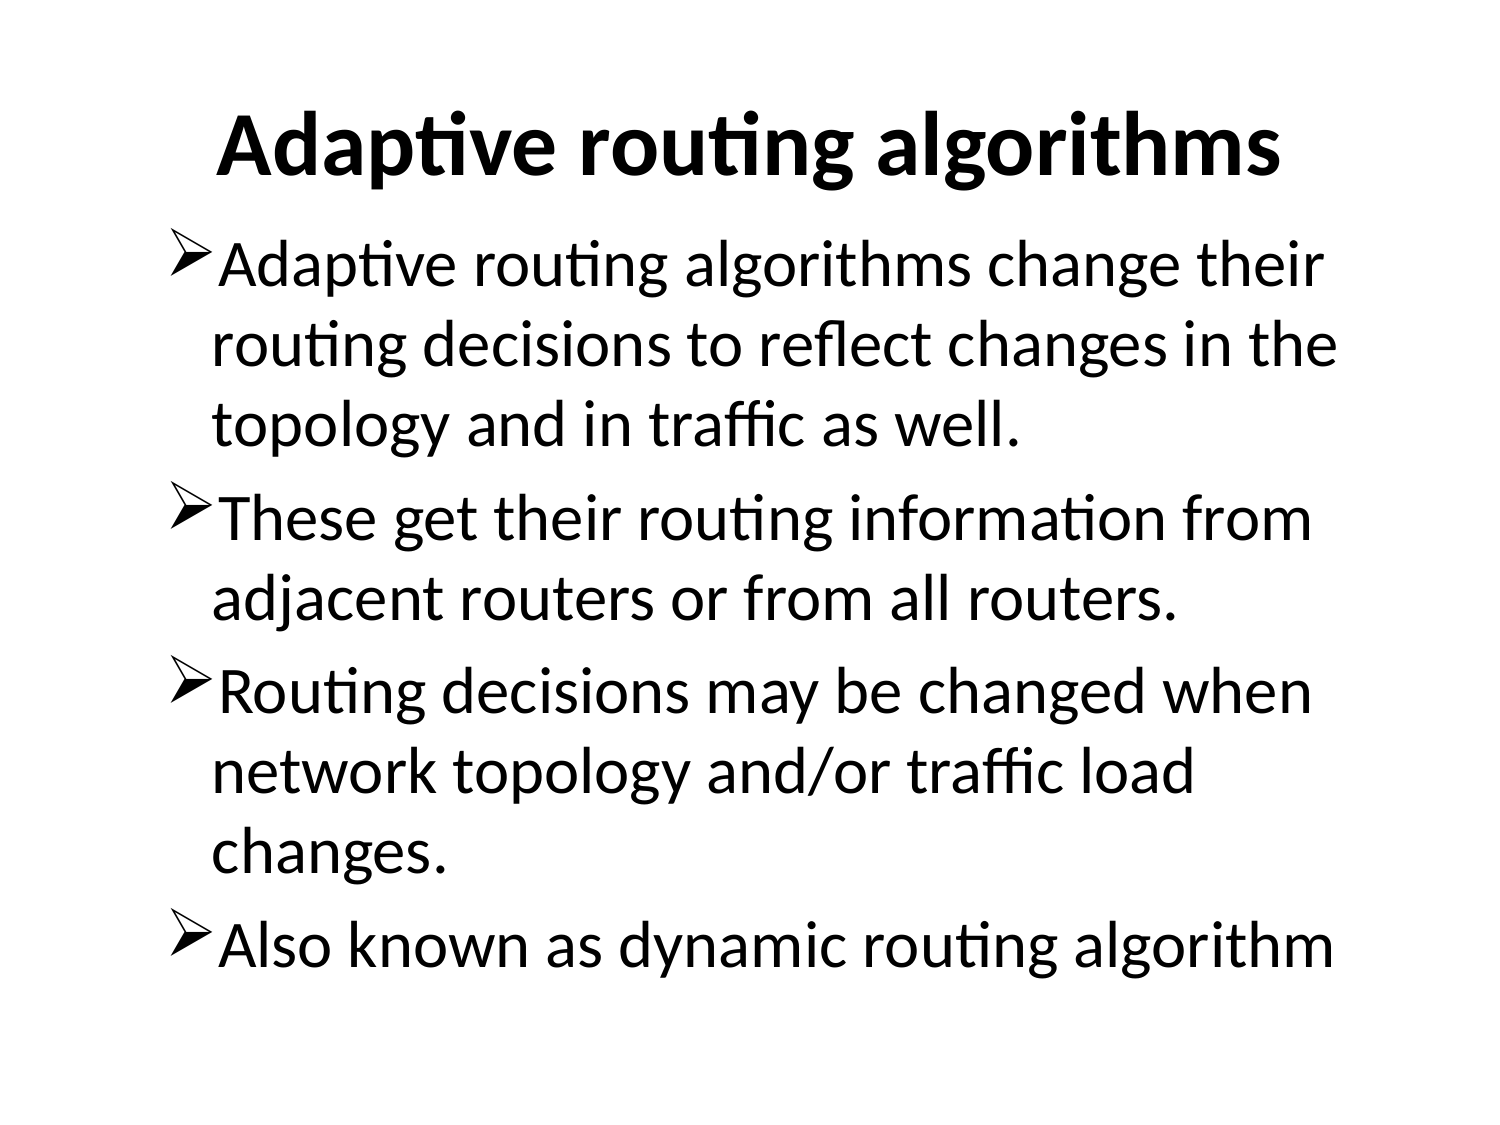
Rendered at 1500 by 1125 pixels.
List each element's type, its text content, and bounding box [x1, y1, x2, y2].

list Adaptive routing algorithms change their routing decisions to reflect changes in the topology and in traffic as well. These get their routing information from adjacent routers or from all routers. Routing decisions may be changed when network topology and/or traffic load changes. Also known as dynamic routing algorithm [75, 212, 1425, 1063]
title Adaptive routing algorithms [75, 45, 1425, 212]
